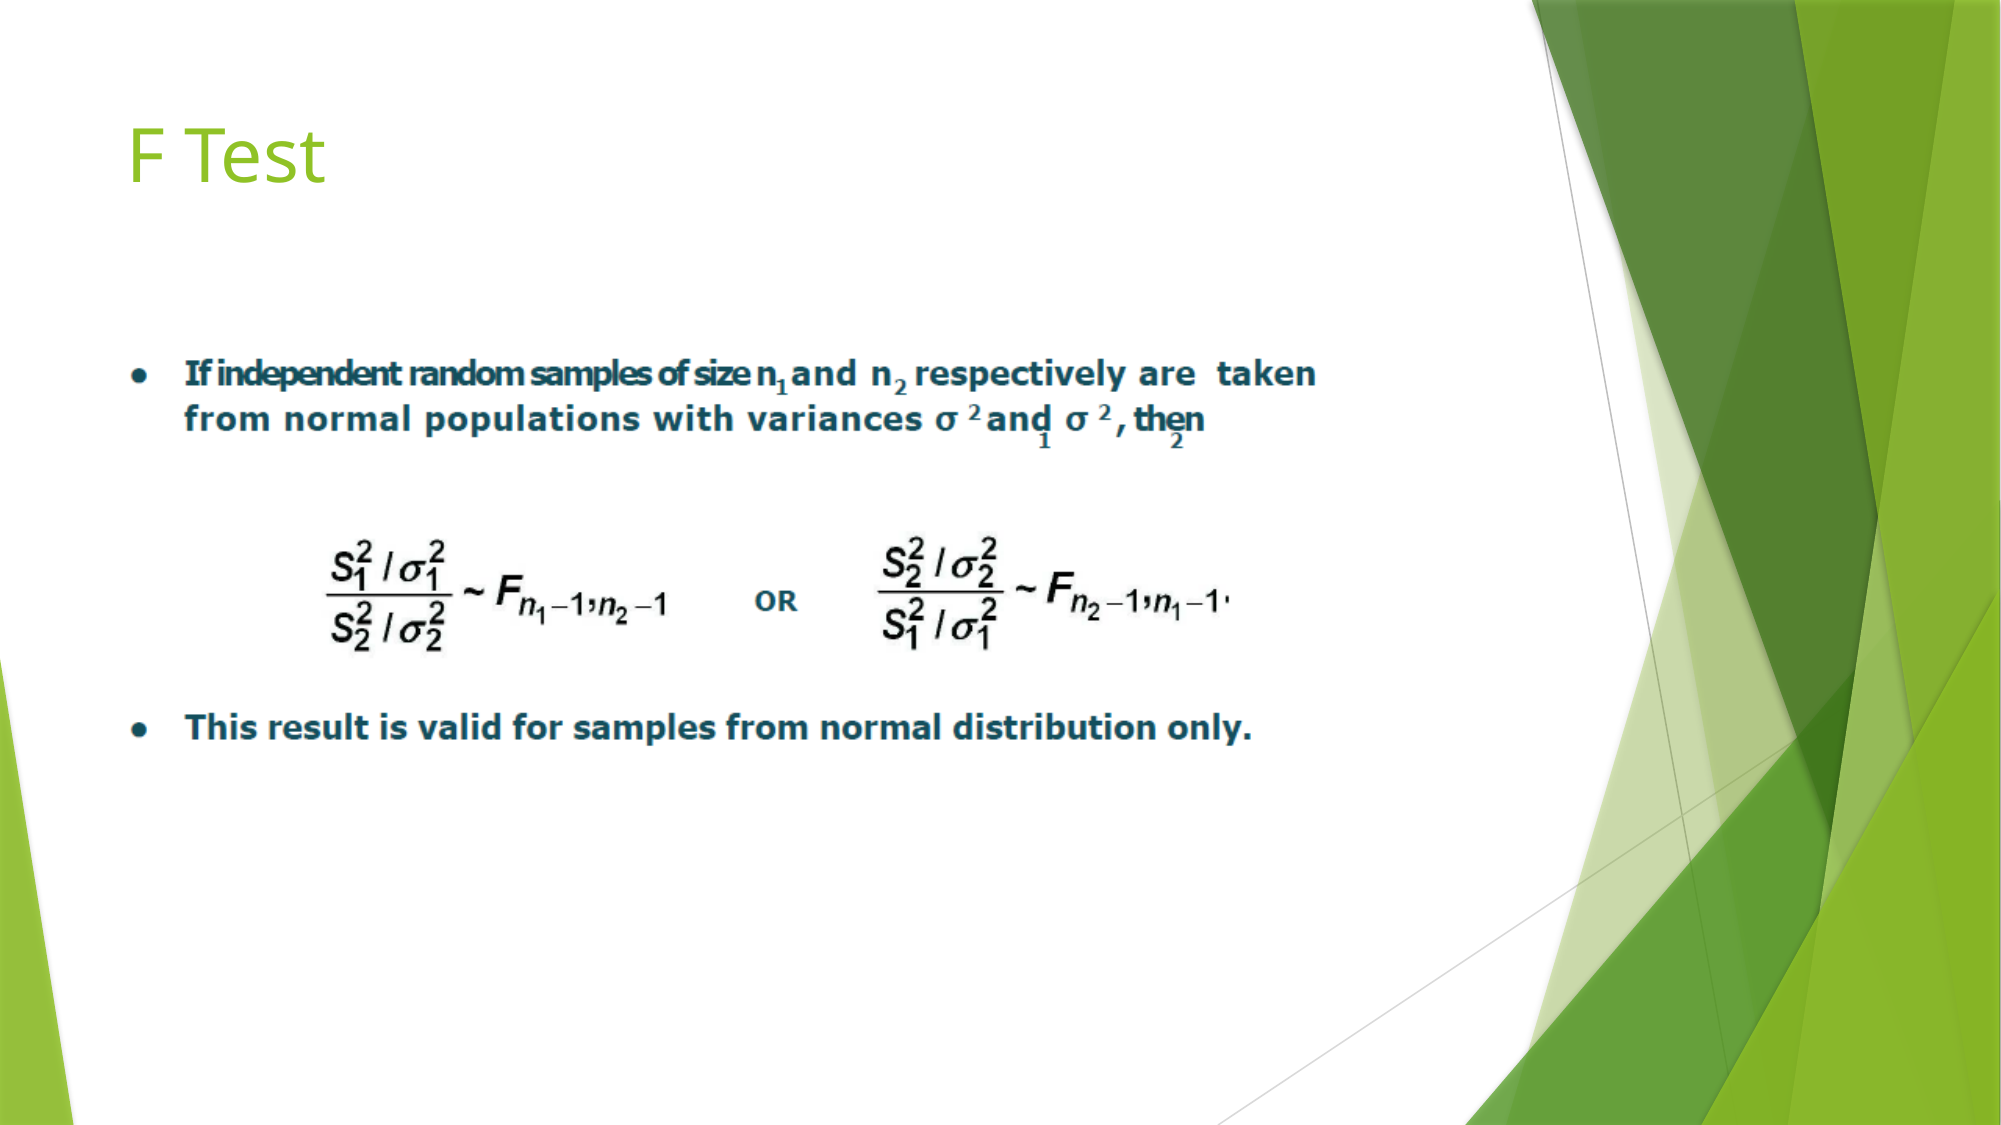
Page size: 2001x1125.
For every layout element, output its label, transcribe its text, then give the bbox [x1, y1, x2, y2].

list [110, 334, 1337, 769]
title F Test [111, 99, 1522, 317]
